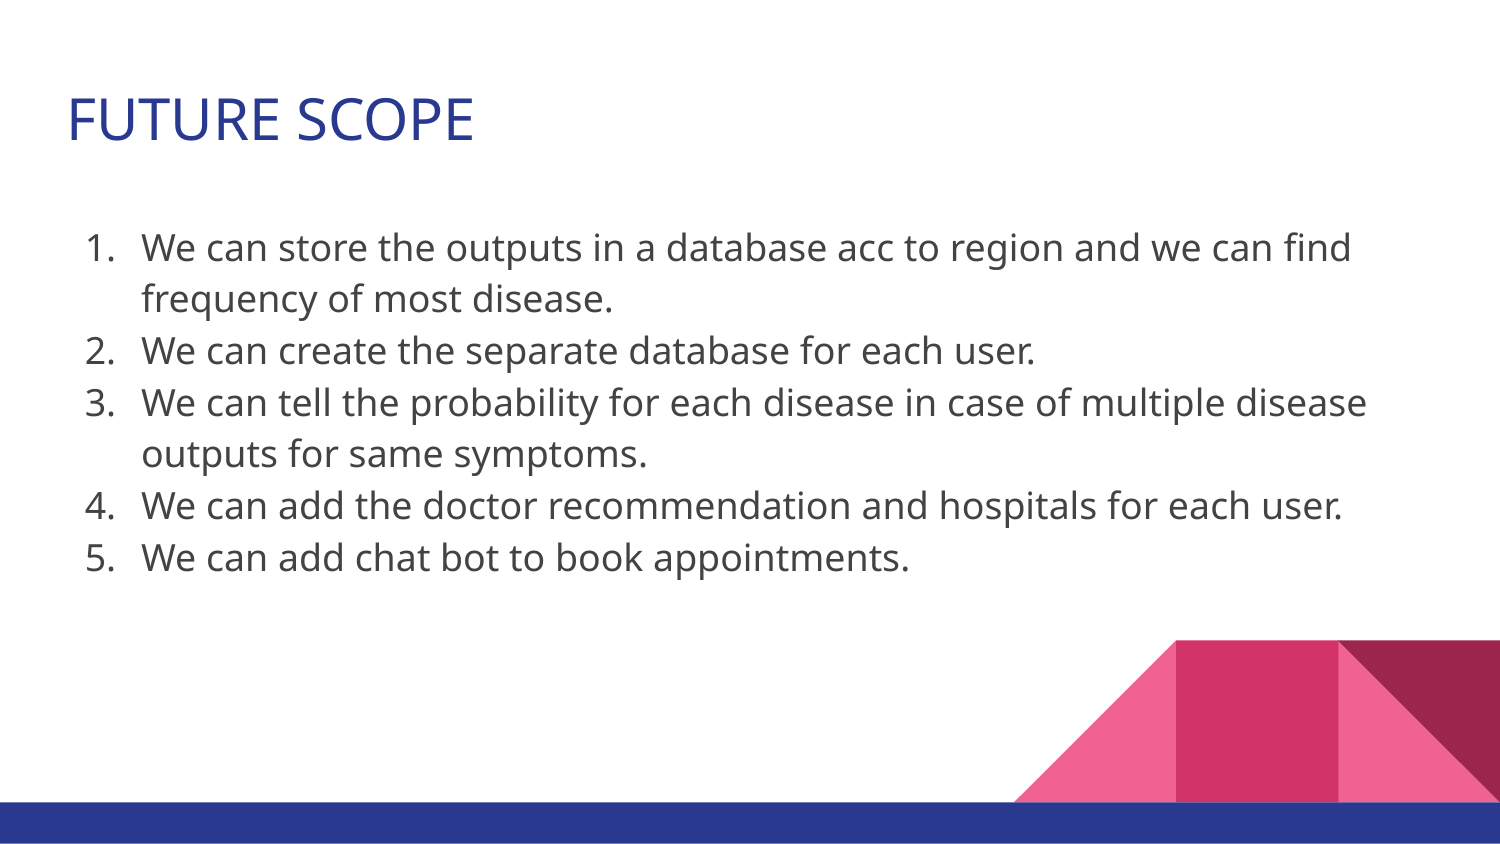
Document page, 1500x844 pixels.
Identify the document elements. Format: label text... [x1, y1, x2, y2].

title FUTURE SCOPE [51, 67, 1449, 167]
list We can store the outputs in a database acc to region and we can find frequency of most disease. We can create the separate database for each user. We can tell the probability for each disease in case of multiple disease outputs for same symptoms. We can add the doctor recommendation and hospitals for each user. We can add chat bot to book appointments. [51, 201, 1449, 750]
